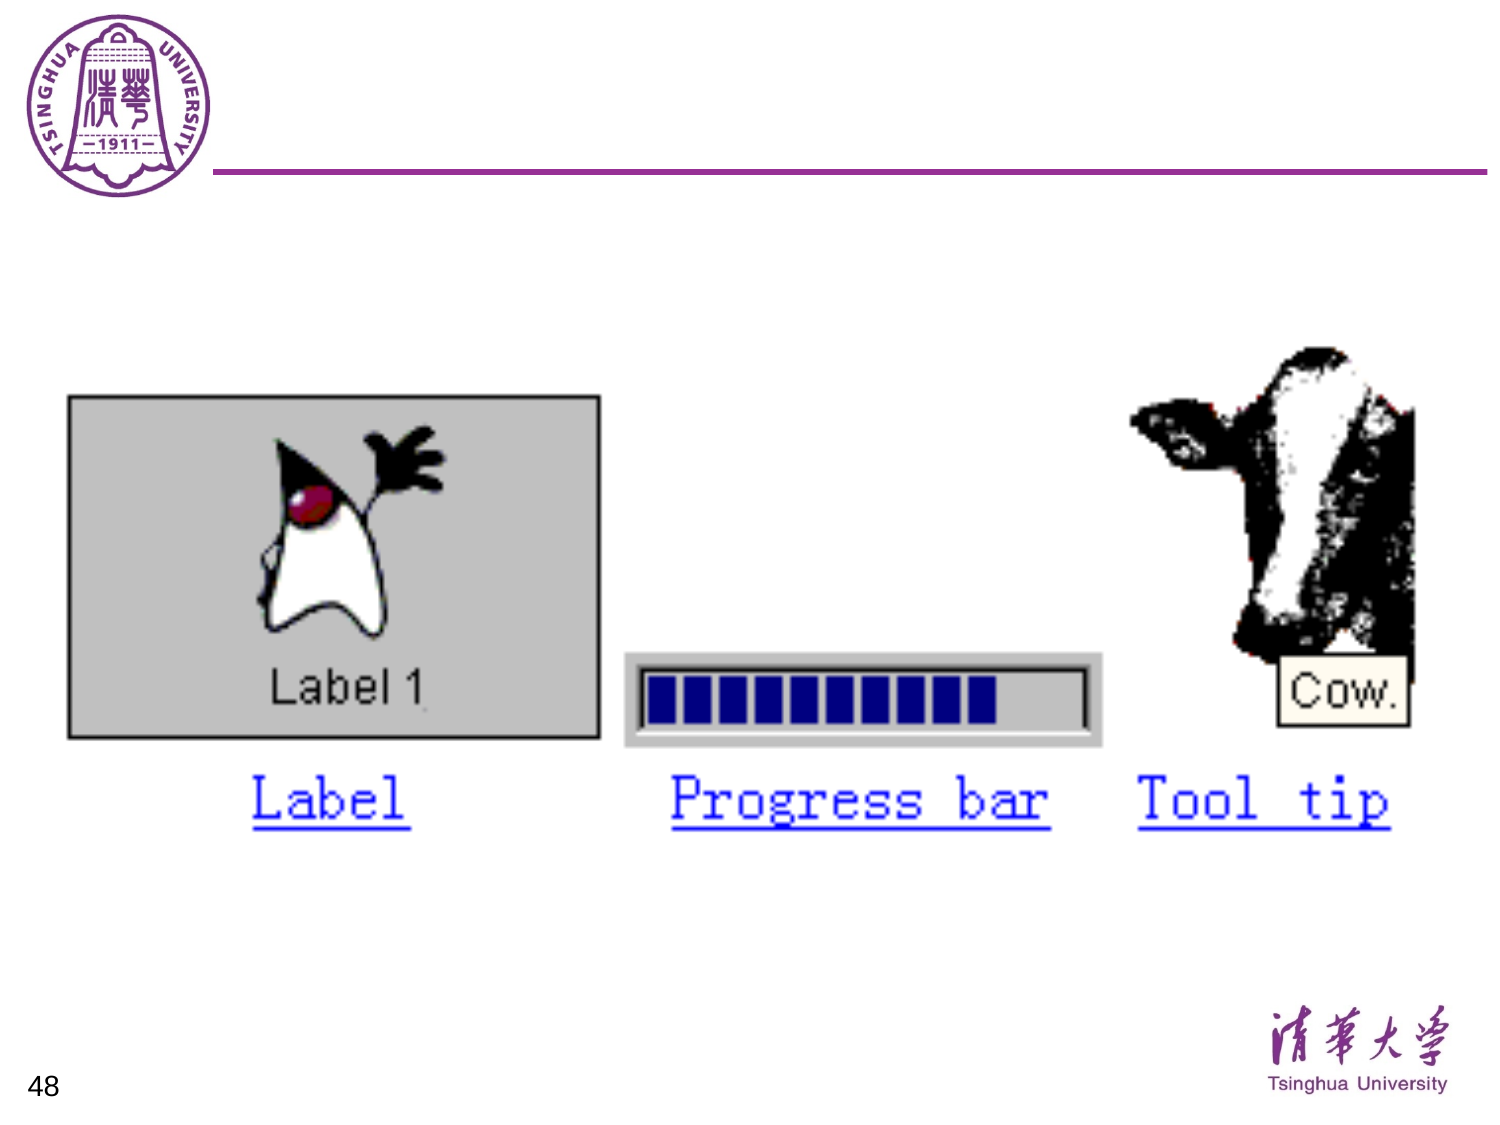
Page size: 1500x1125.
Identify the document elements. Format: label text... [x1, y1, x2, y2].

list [52, 337, 1436, 848]
picture [24, 12, 213, 37]
picture [24, 151, 213, 200]
picture [1262, 999, 1454, 1101]
footer 48 [12, 1059, 176, 1125]
title [24, 37, 1476, 151]
